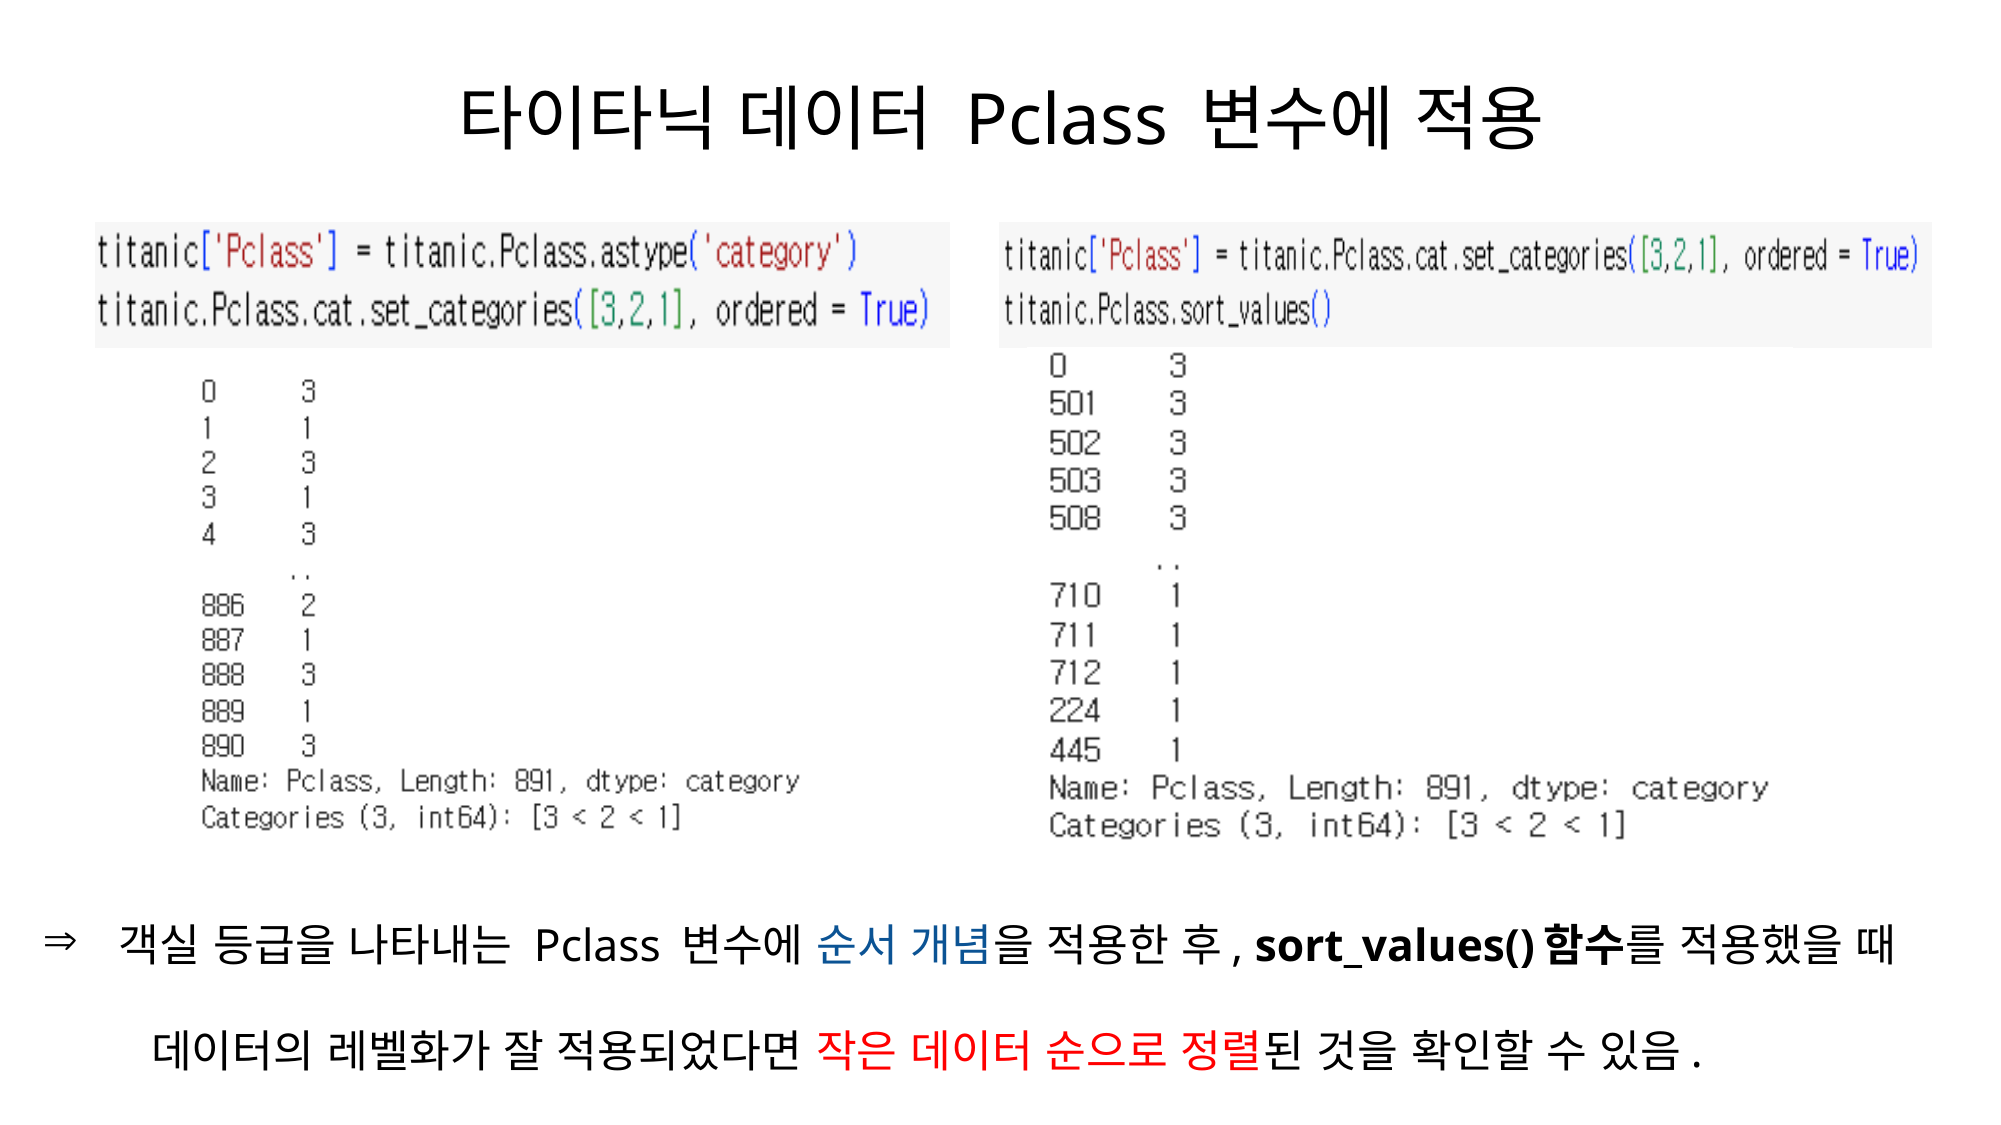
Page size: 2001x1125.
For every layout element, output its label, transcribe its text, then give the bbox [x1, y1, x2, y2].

list 객실 등급을 나타내는 Pclass 변수에 순서 개념을 적용한 후, sort_values()함수를 적용했을 때 데이터의 레벨화가 잘 적용되었다면 작은 데이터 순으로 정렬된 것을 확인할 수 있음. [22, 199, 1981, 1114]
picture [95, 222, 950, 349]
title 타이타닉 데이터 Pclass 변수에 적용 [69, 53, 1934, 179]
picture [999, 222, 1933, 856]
picture [184, 368, 836, 856]
